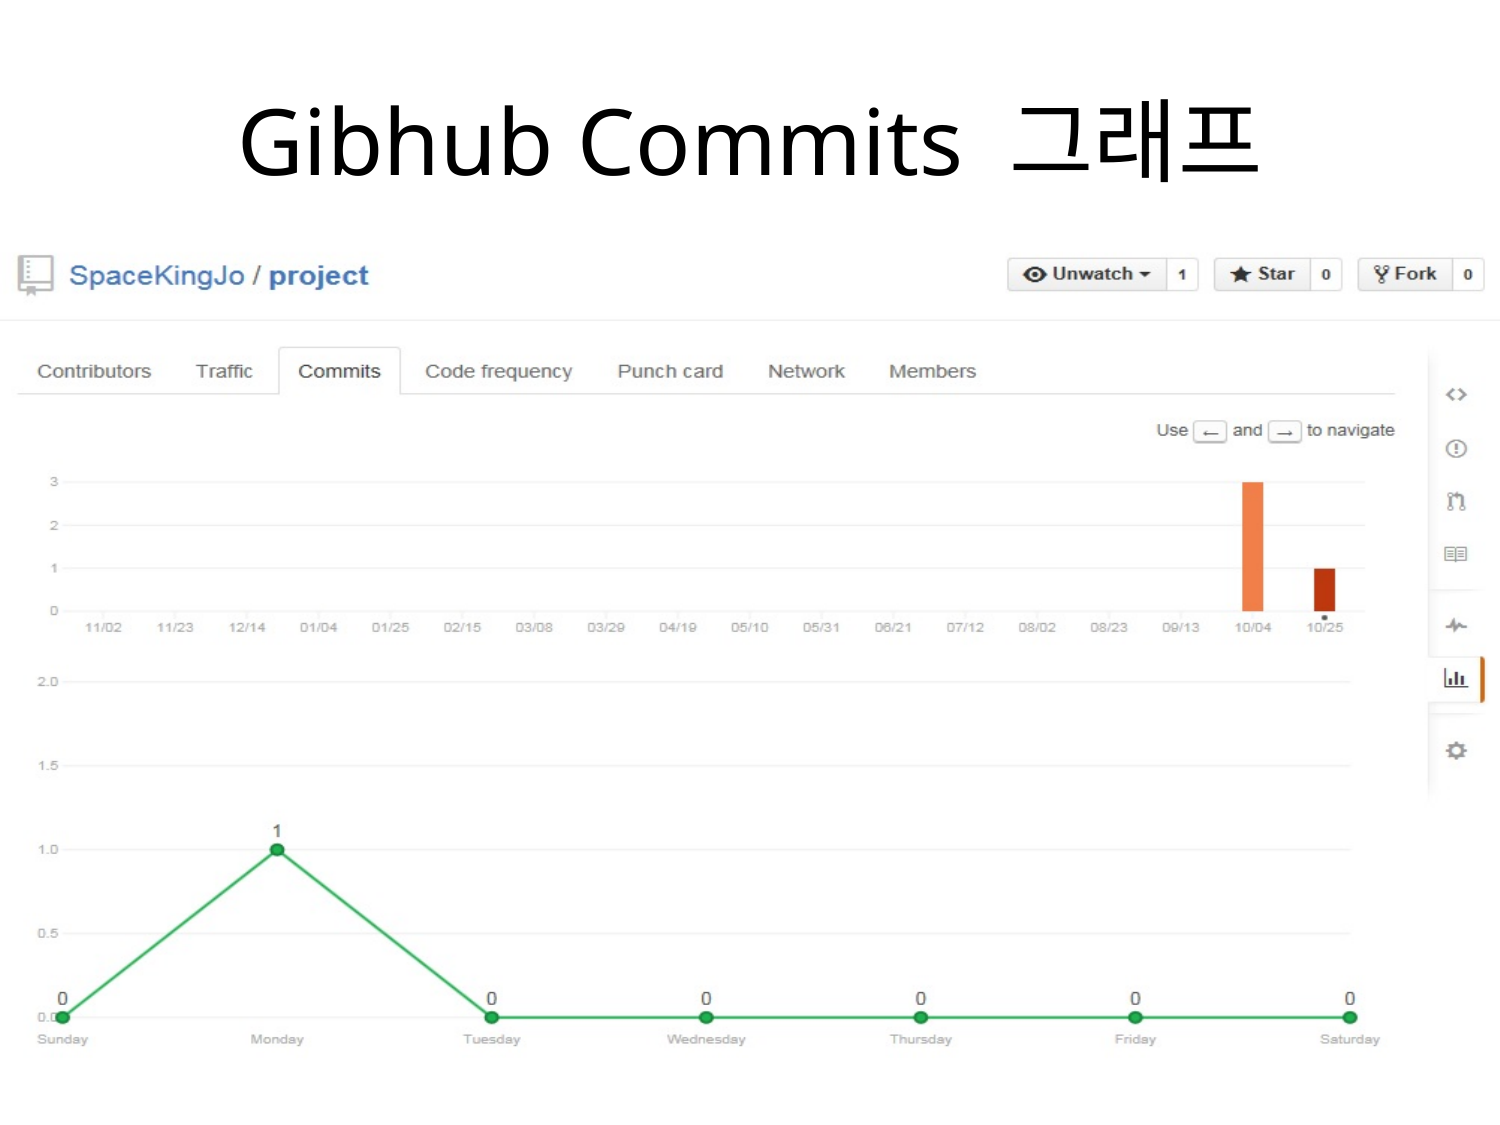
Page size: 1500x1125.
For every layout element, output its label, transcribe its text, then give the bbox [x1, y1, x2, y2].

picture [0, 231, 1500, 1125]
title Gibhub Commits 그래프 [75, 45, 1425, 230]
